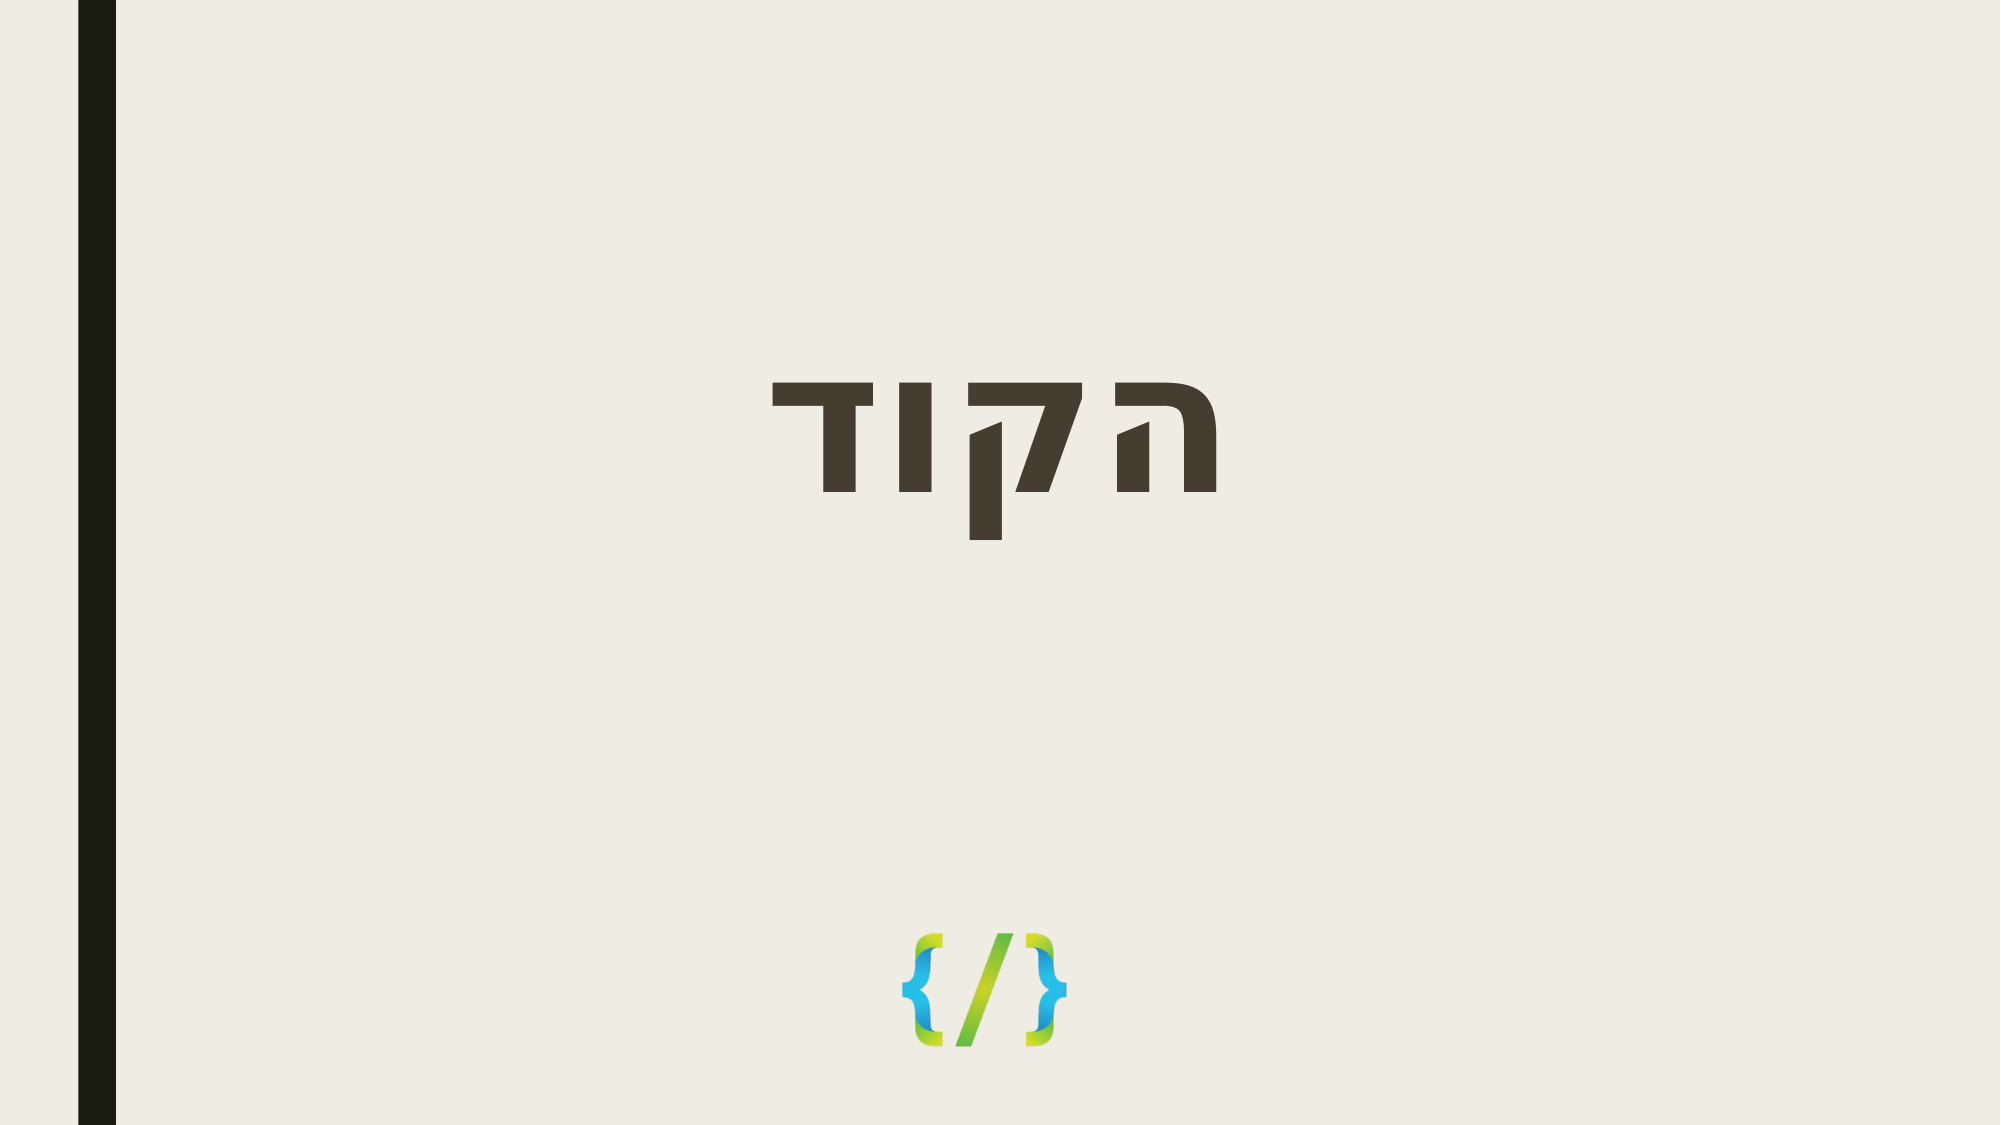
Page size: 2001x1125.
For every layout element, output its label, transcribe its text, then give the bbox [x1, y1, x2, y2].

picture [882, 904, 1118, 1072]
title הקוד [212, 314, 1788, 811]
